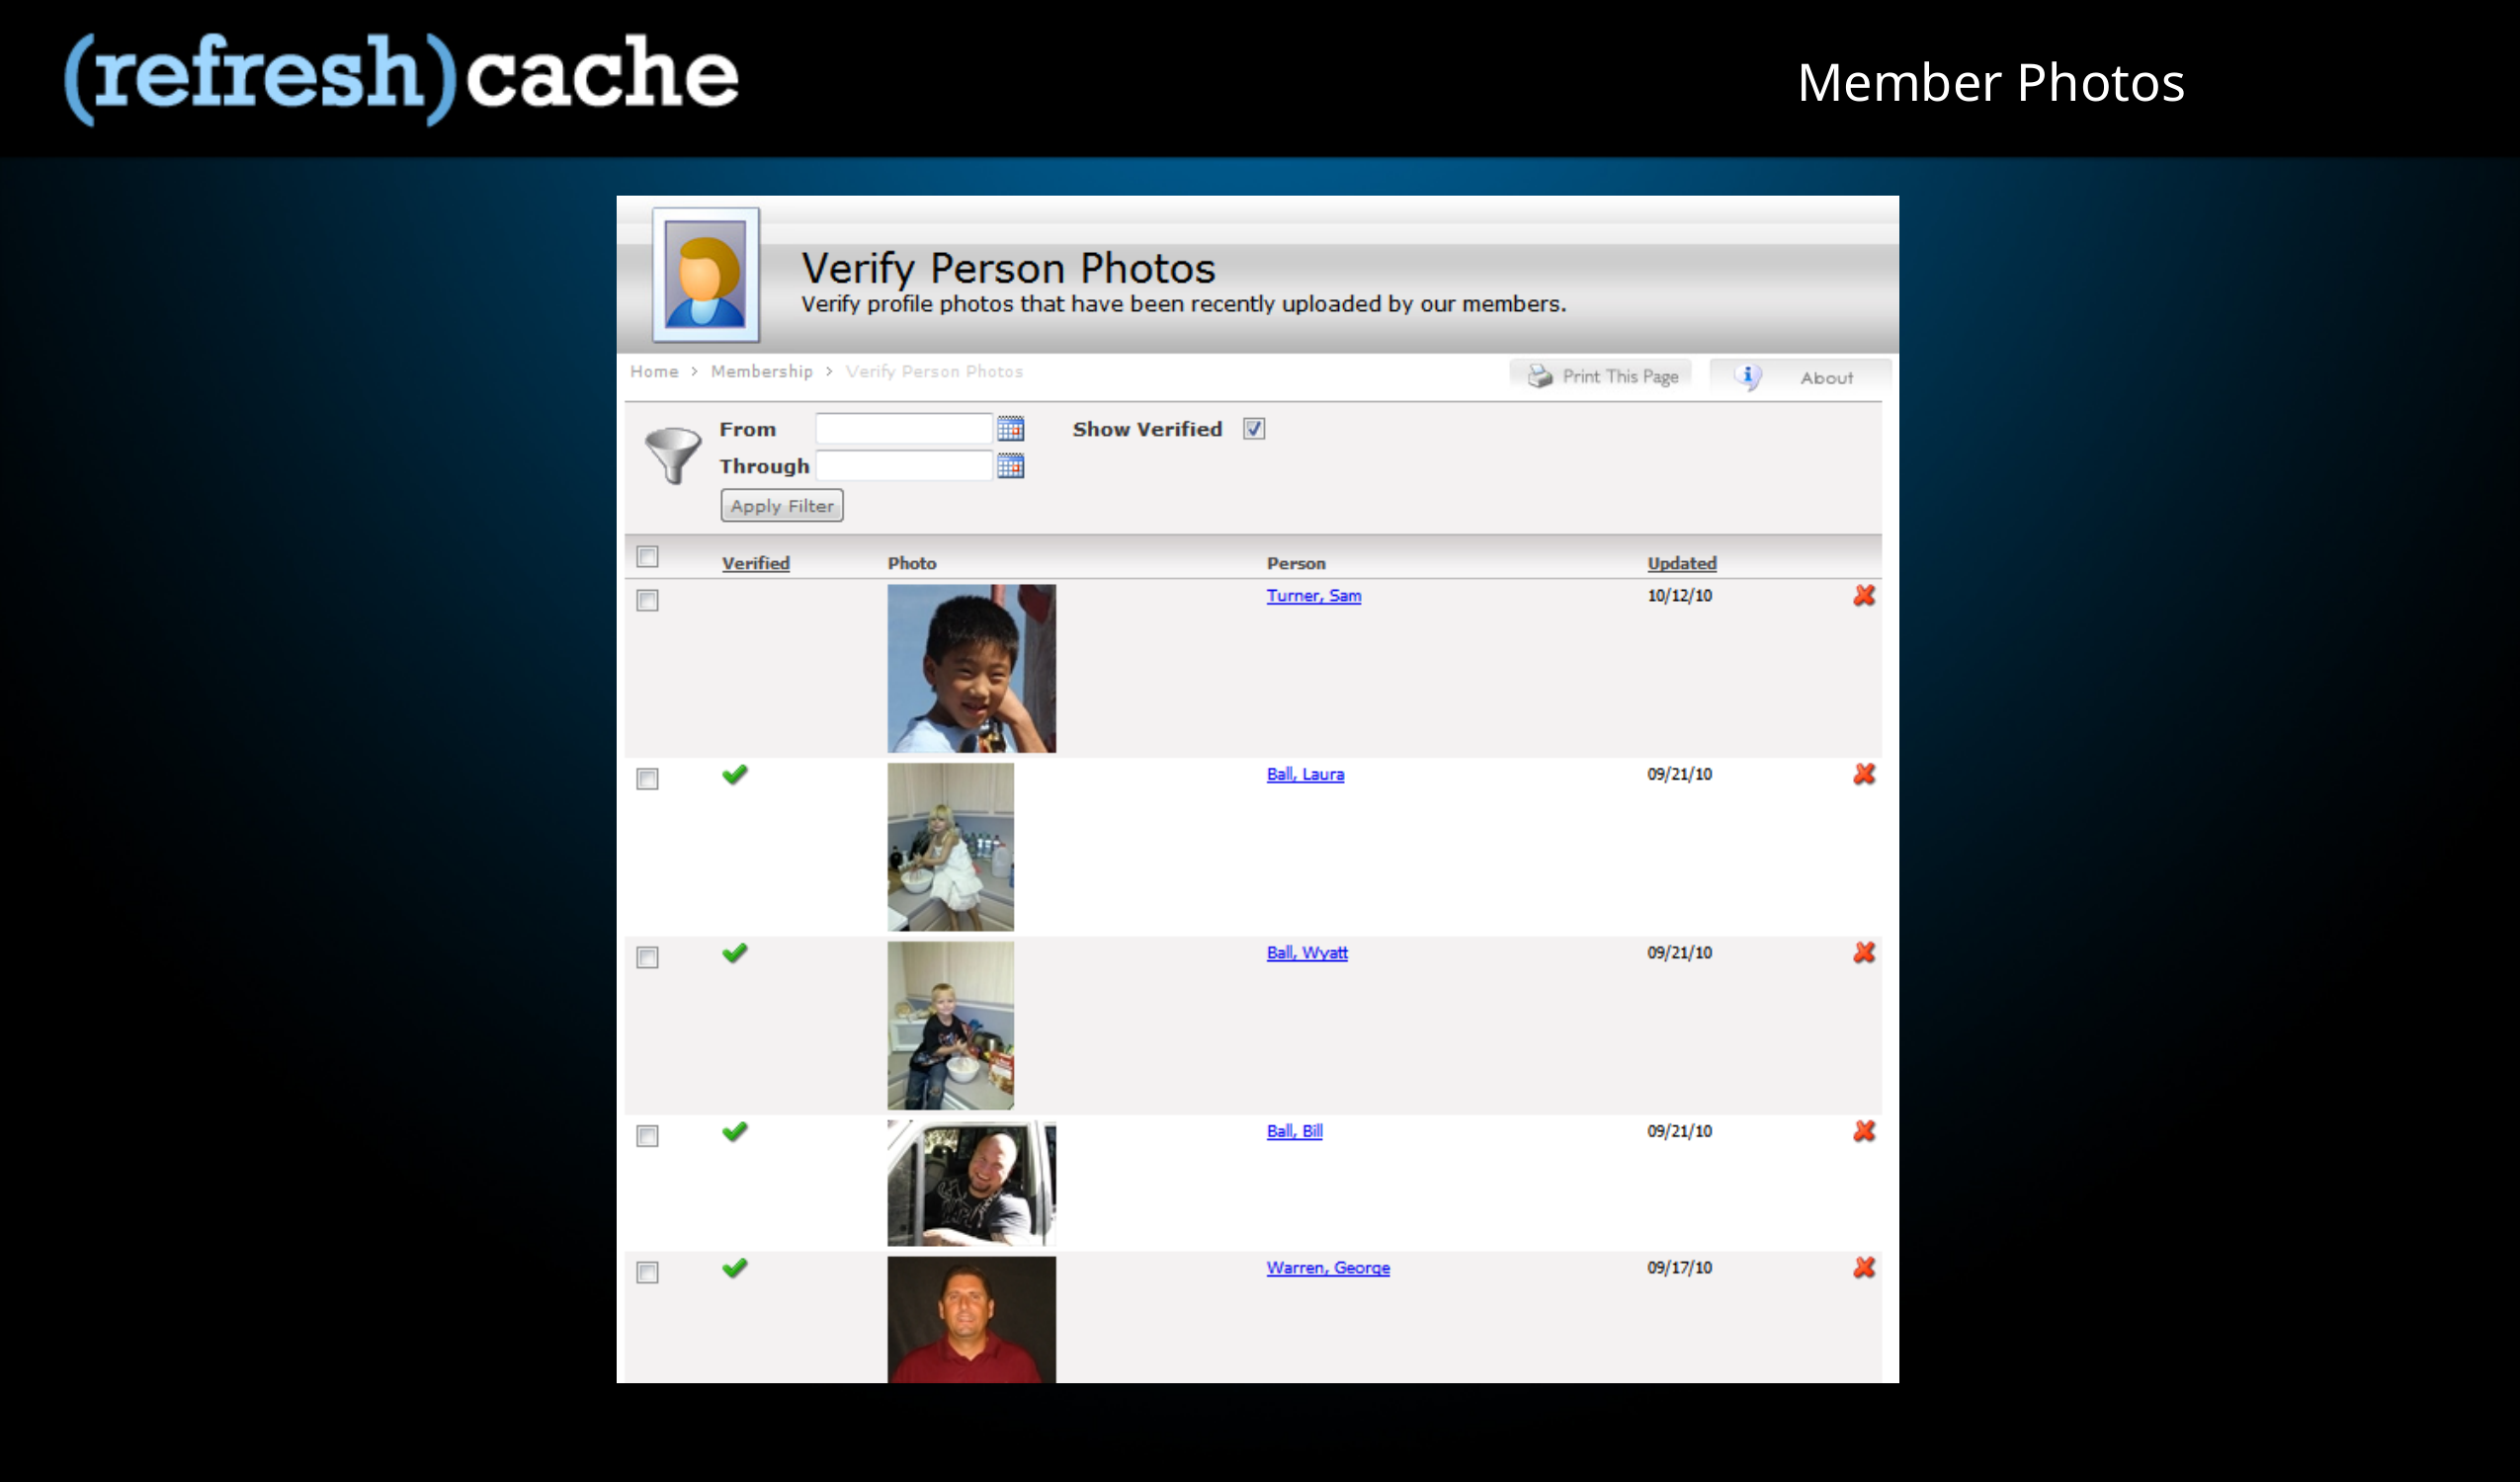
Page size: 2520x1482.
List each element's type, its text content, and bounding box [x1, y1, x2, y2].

title Member Photos [1494, 37, 2489, 124]
picture [0, 0, 2520, 1482]
